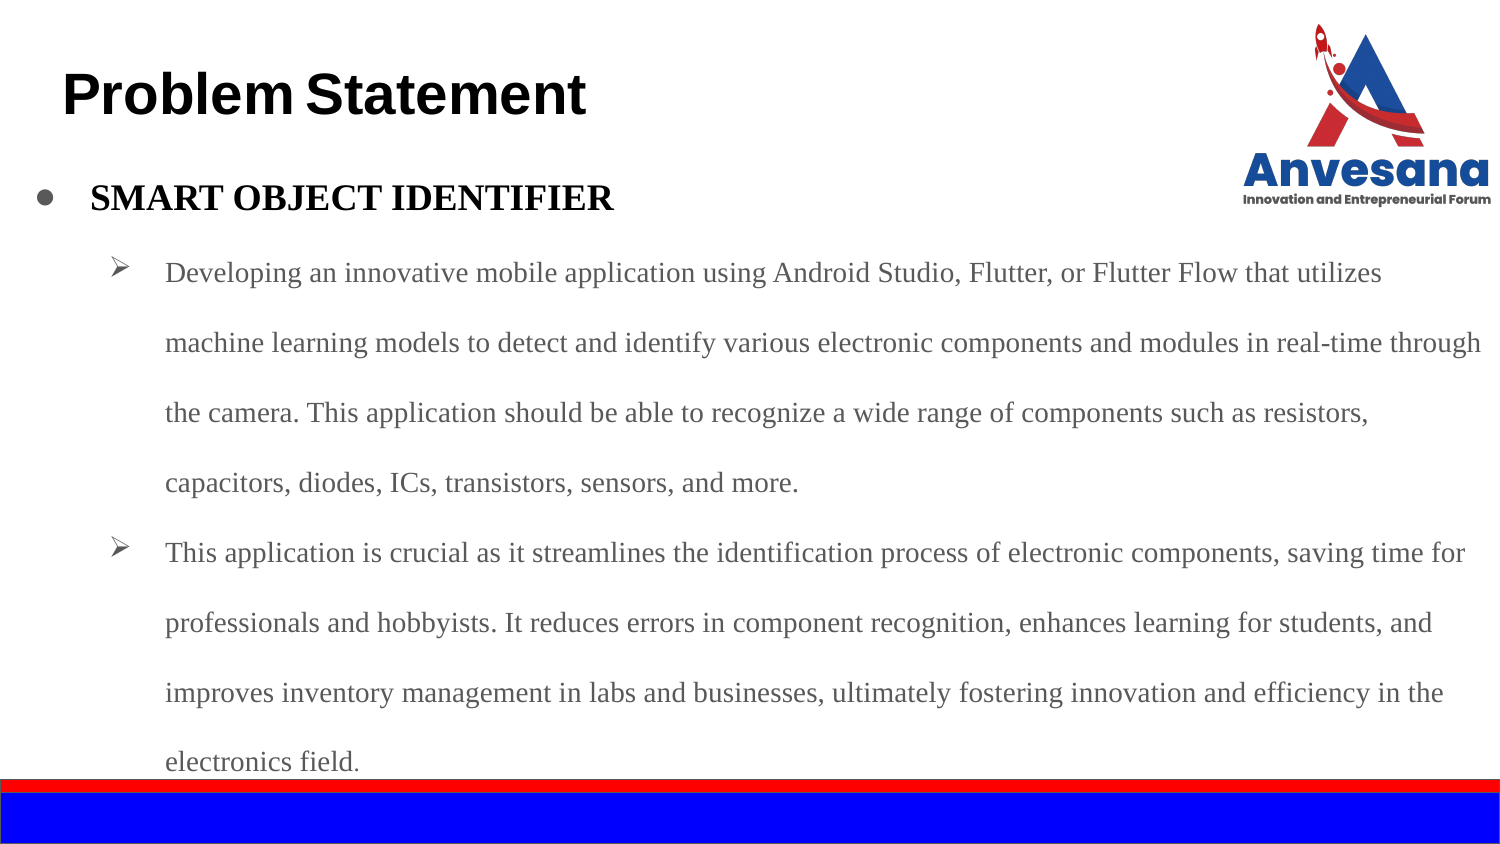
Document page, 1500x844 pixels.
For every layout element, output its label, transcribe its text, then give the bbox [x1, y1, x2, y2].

text_box Problem Statement [47, 41, 1265, 113]
picture [1234, 0, 1500, 113]
text_box SMART OBJECT IDENTIFIER Developing an innovative mobile application using Android Studio, Flutter, or Flutter Flow that utilizes machine learning models to detect and identify various electronic components and modules in real-time through the camera. This application should be able to recognize a wide range of components such as resistors, capacitors, diodes, ICs, transistors, sensors, and more. This application is crucial as it streamlines the identification process of electronic components, saving time for professionals and hobbyists. It reduces errors in component recognition, enhances learning for students, and improves inventory management in labs and businesses, ultimately fostering innovation and efficiency in the electronics field. [0, 113, 1500, 696]
